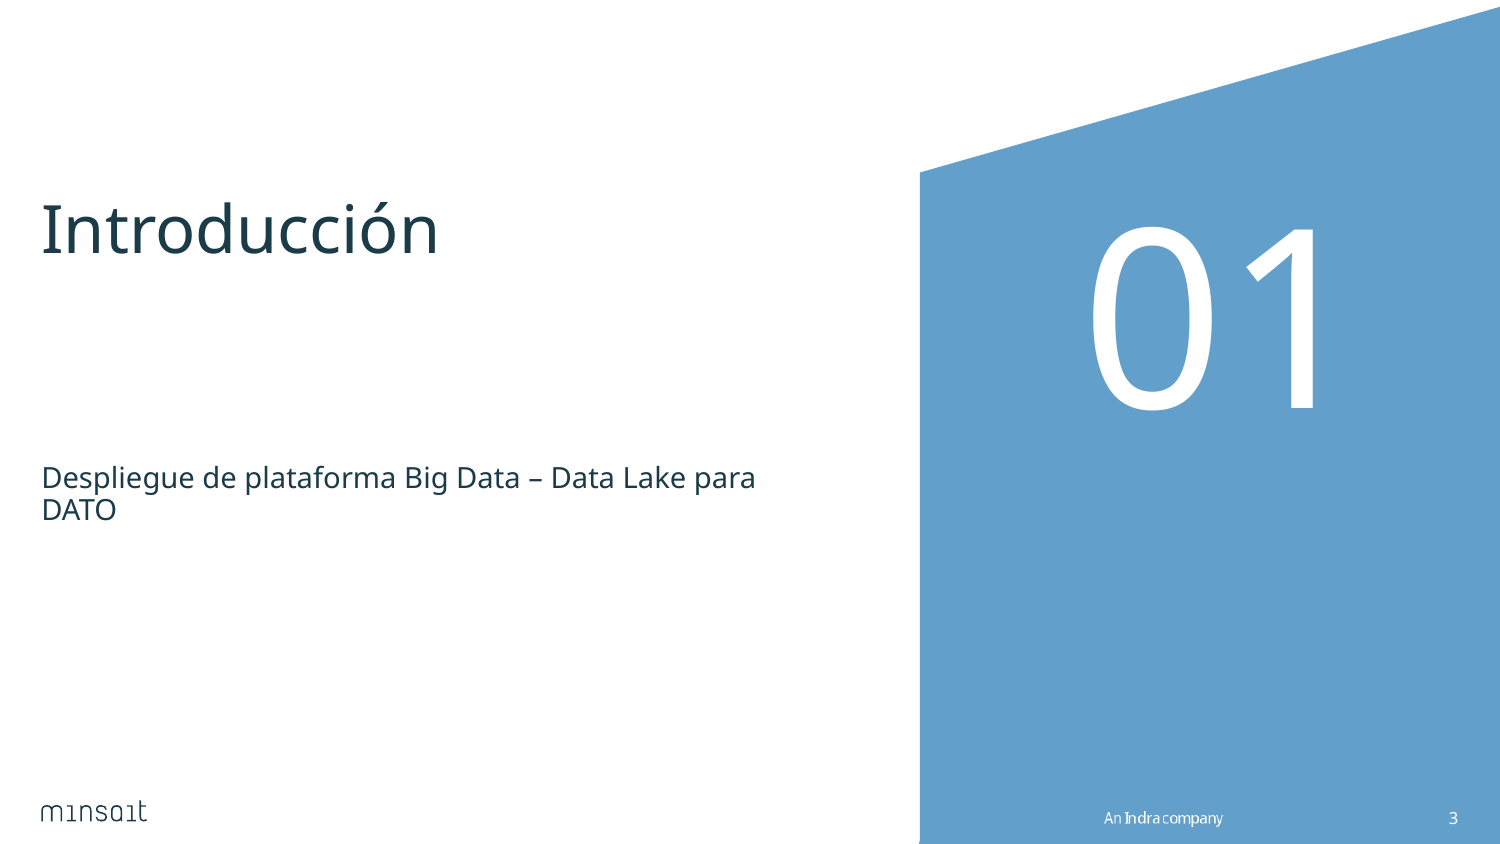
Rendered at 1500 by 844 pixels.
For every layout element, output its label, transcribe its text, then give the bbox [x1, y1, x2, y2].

list Despliegue de plataforma Big Data – Data Lake para DATO [41, 463, 792, 605]
title Introducción [41, 196, 909, 399]
list 01 [994, 184, 1454, 434]
